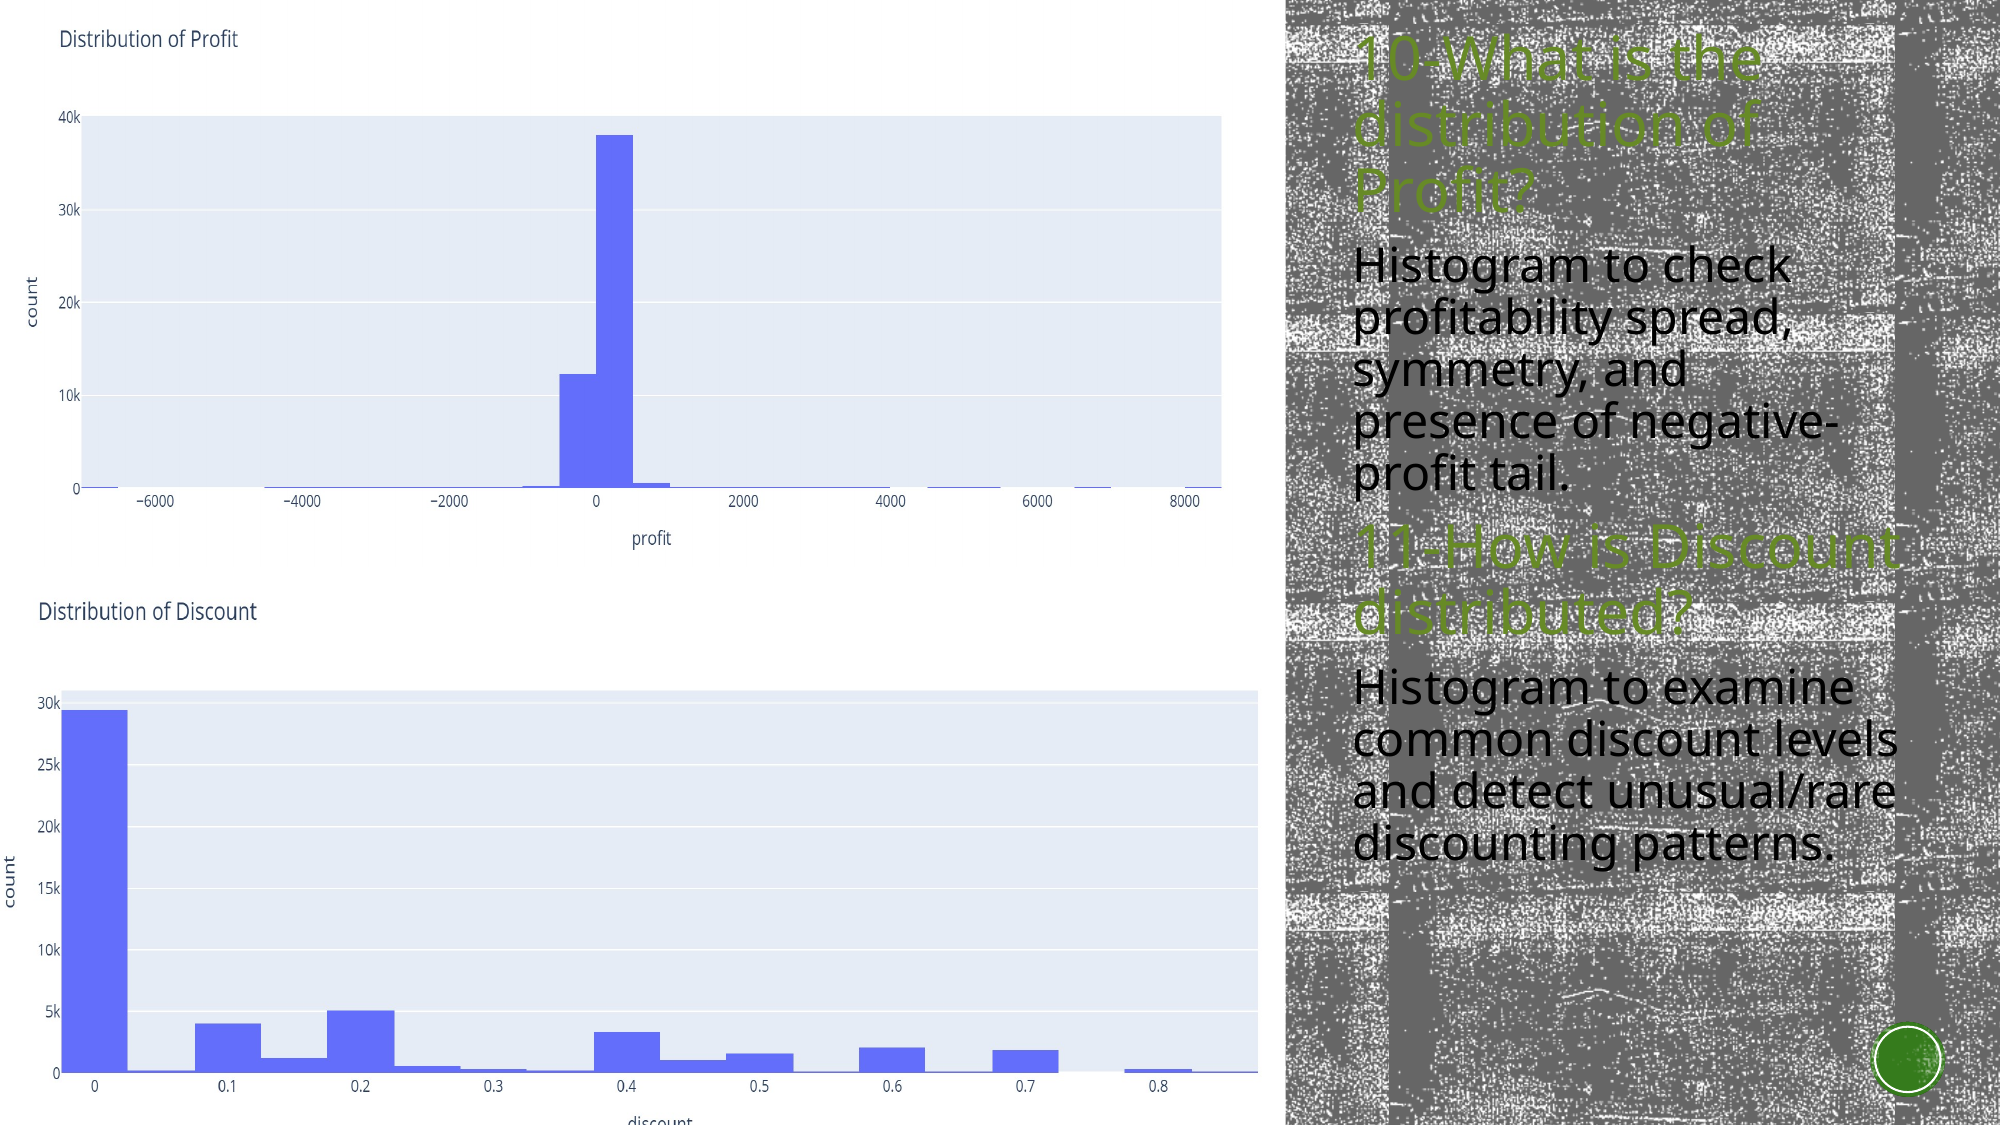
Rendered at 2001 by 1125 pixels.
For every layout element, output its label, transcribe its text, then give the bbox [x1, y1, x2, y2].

list 10-What is the distribution of Profit? Histogram to check profitability spread, symmetry, and presence of negative-profit tail. 11-How is Discount distributed? Histogram to examine common discount levels and detect unusual/rare discounting patterns. [1338, 20, 1920, 1013]
text_box [1284, 0, 2000, 1125]
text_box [1872, 1024, 1943, 1096]
picture [0, 568, 1281, 1125]
picture [19, 0, 1233, 567]
